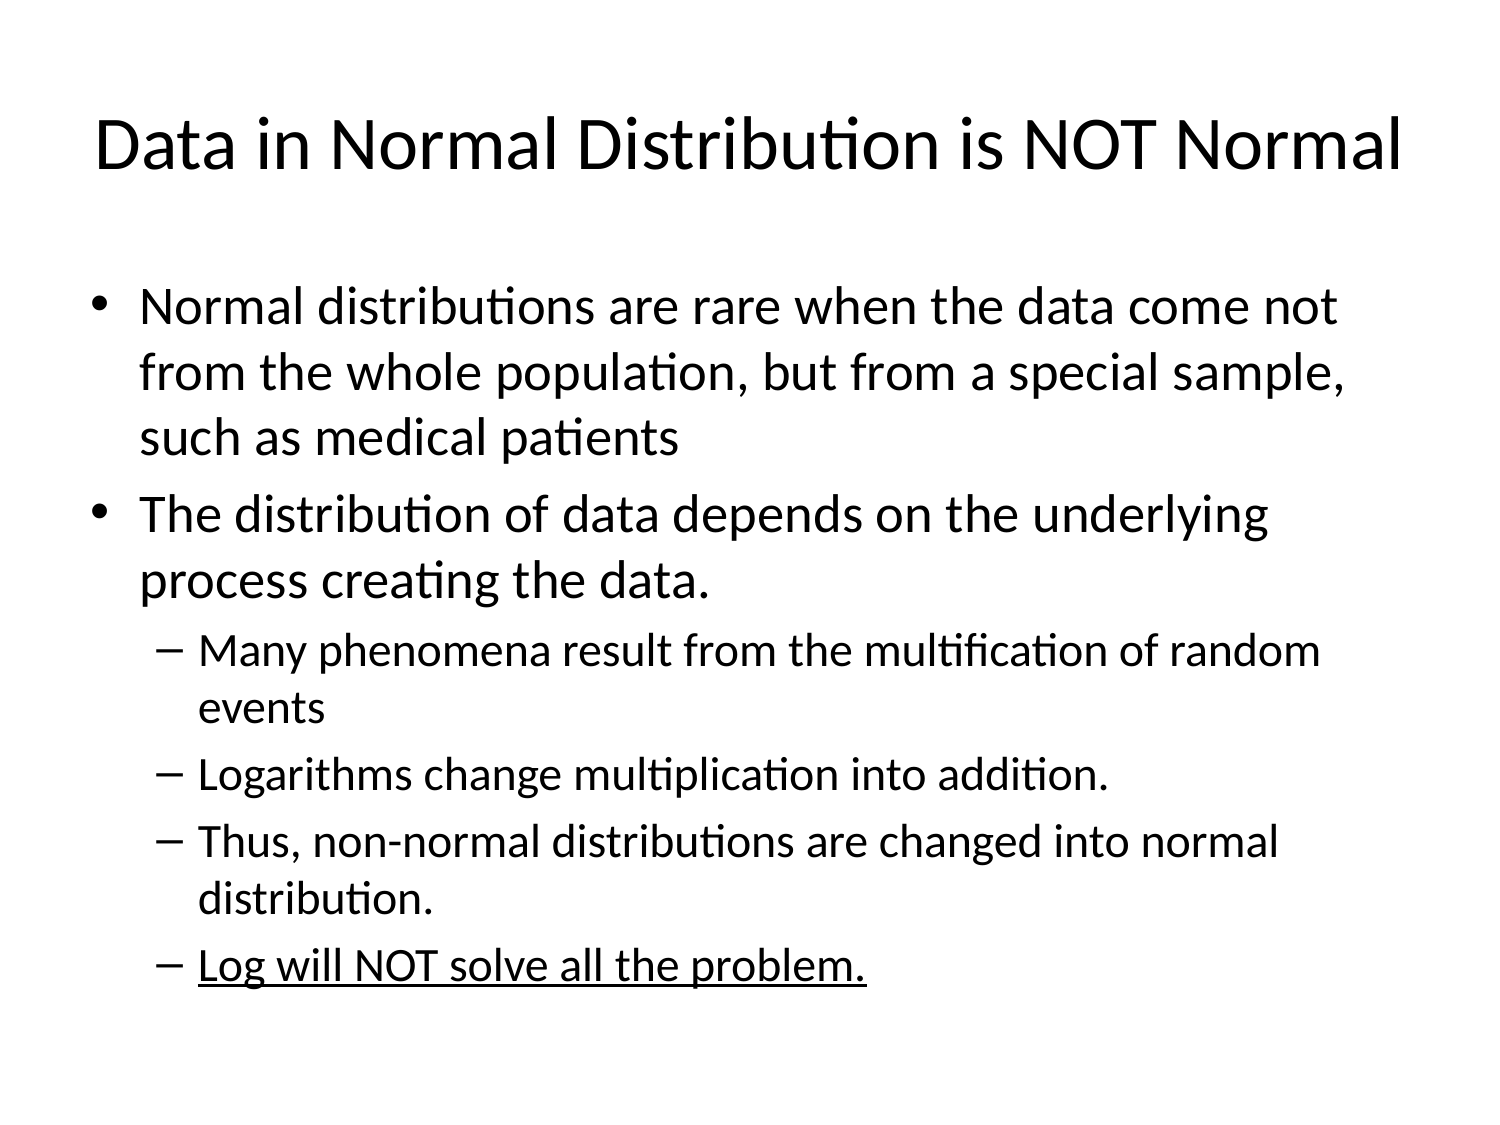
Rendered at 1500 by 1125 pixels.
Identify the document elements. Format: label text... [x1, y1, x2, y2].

title Data in Normal Distribution is NOT Normal [75, 45, 1425, 233]
list Normal distributions are rare when the data come not from the whole population, but from a special sample, such as medical patients The distribution of data depends on the underlying process creating the data. Many phenomena result from the multification of random events Logarithms change multiplication into addition. Thus, non-normal distributions are changed into normal distribution. Log will NOT solve all the problem. [75, 262, 1425, 1005]
